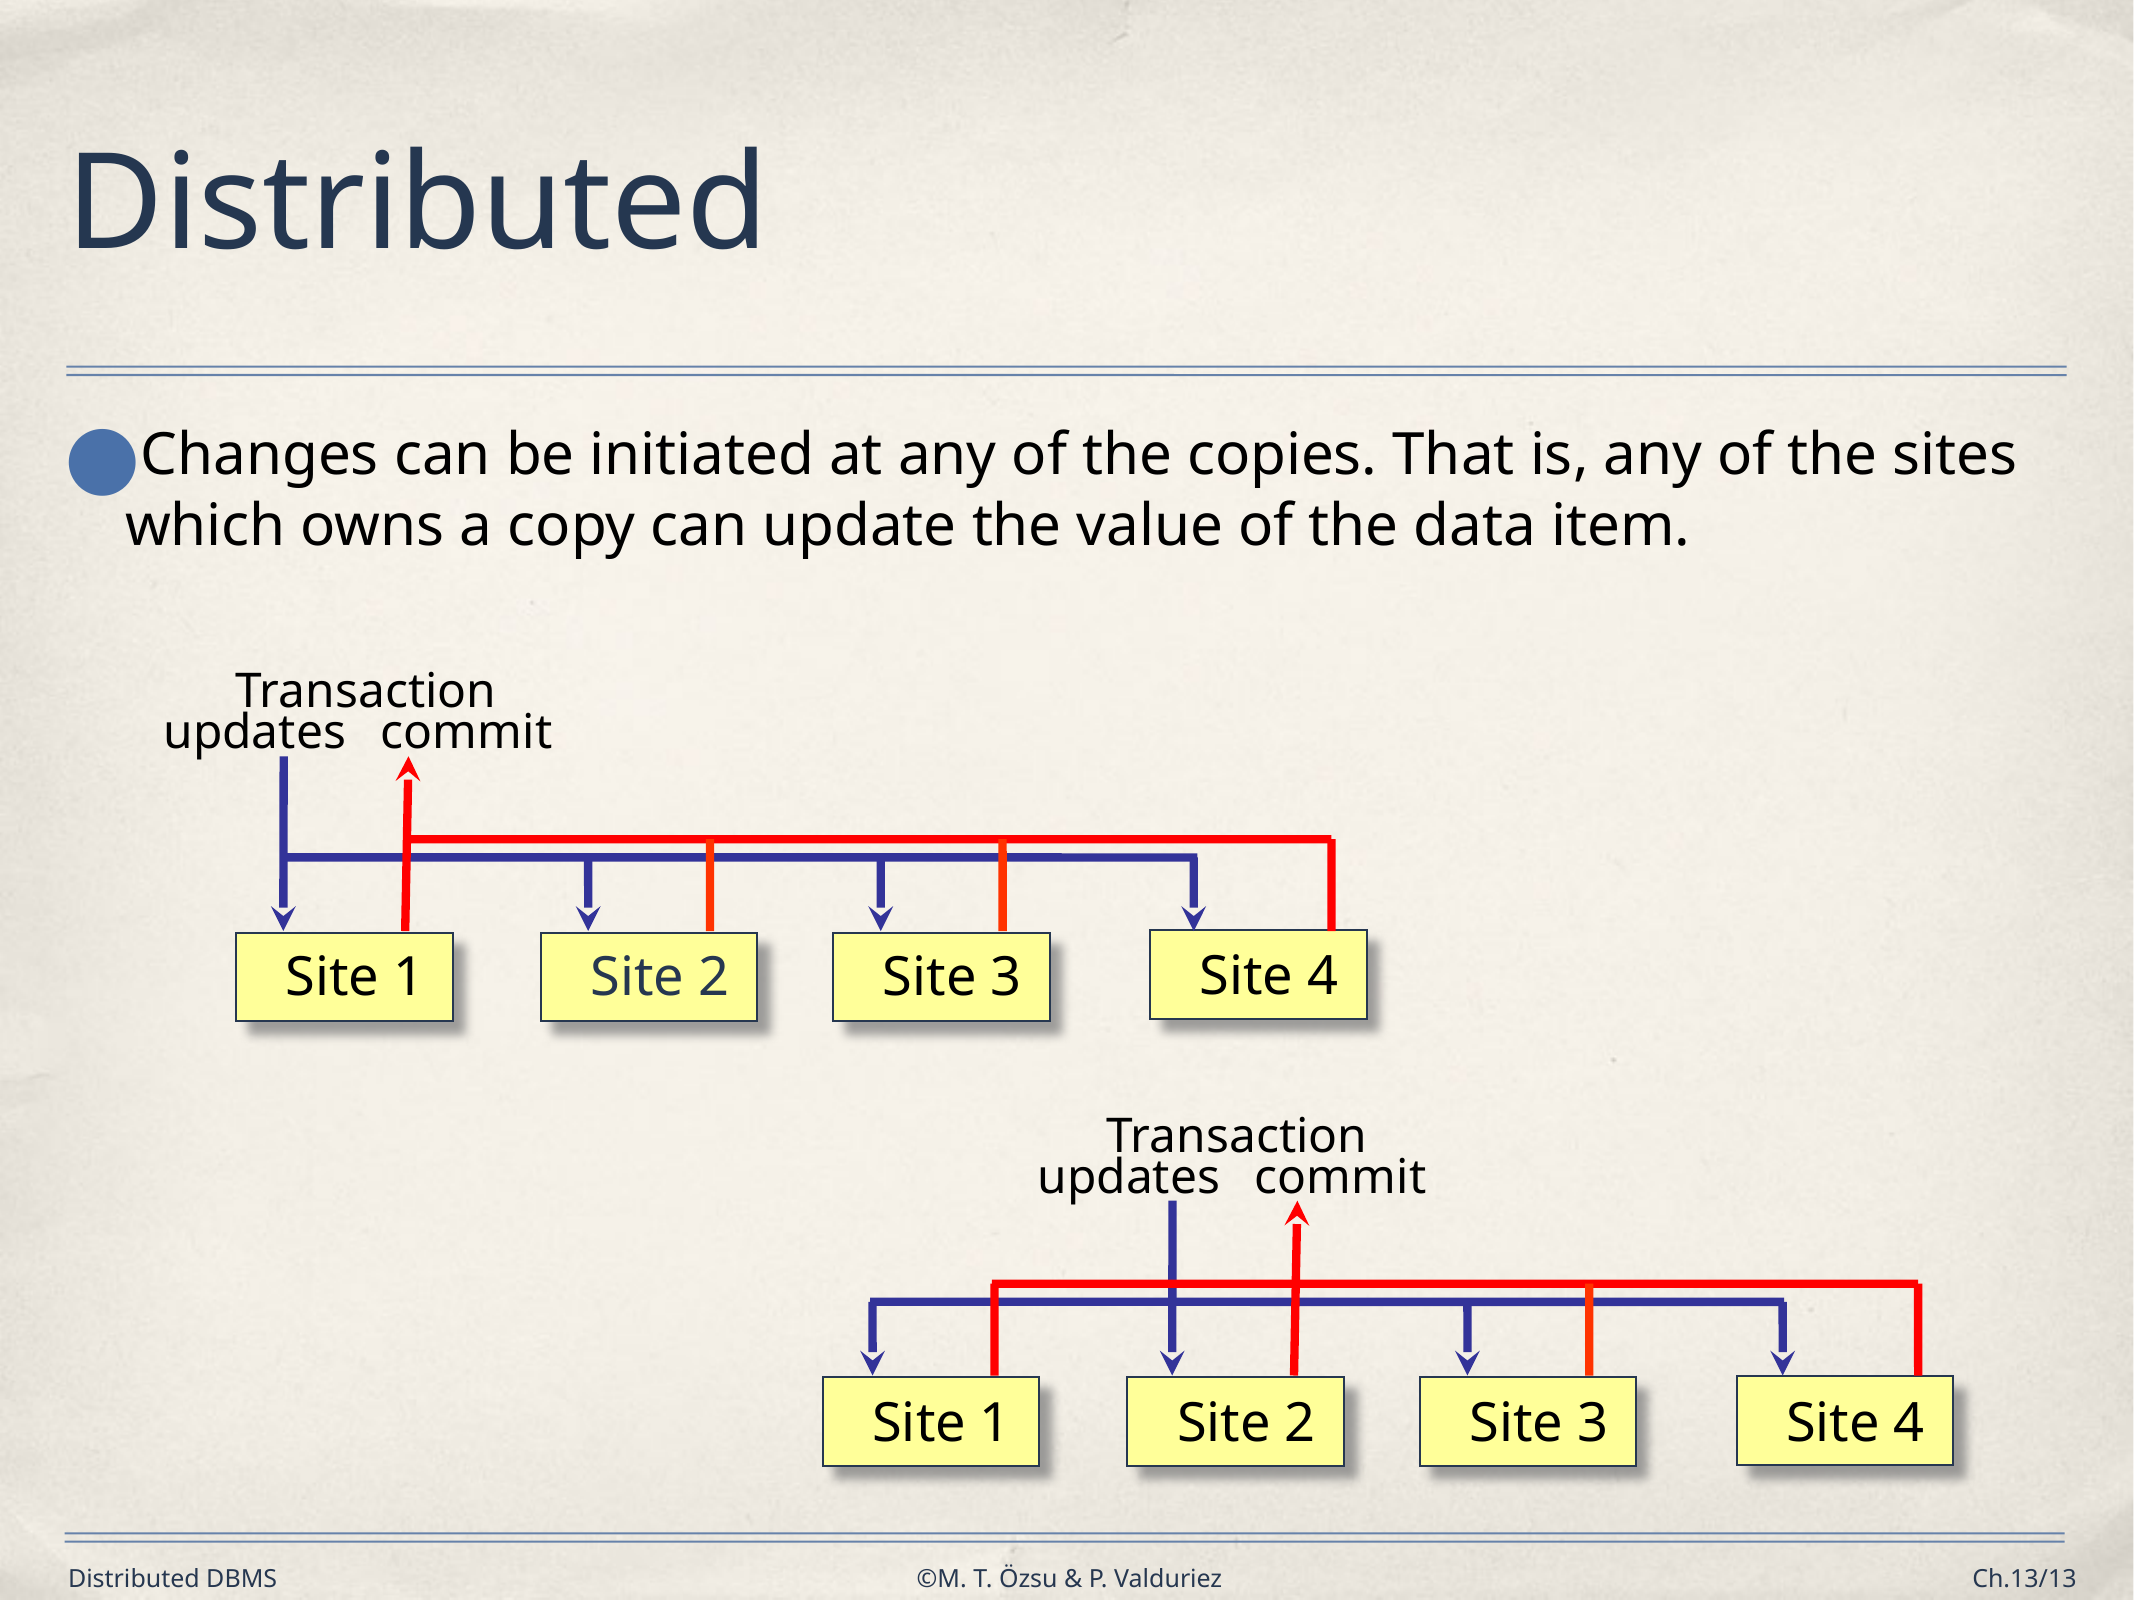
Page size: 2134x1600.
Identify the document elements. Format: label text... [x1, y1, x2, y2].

text_box Site 3 [1448, 1376, 1630, 1463]
text_box Transaction [214, 649, 519, 690]
picture [0, 0, 2134, 1600]
text_box [874, 918, 887, 932]
text_box [236, 932, 453, 1022]
text_box updates [1015, 1134, 1233, 1214]
text_box commit [359, 690, 575, 769]
text_box commit [1233, 1134, 1449, 1214]
text_box [540, 932, 758, 1022]
text_box Site 2 [568, 930, 751, 1018]
text_box [1150, 929, 1367, 1019]
text_box [1127, 1377, 1345, 1466]
text_box [866, 1363, 879, 1376]
text_box [1419, 1377, 1637, 1466]
text_box Site 3 [861, 930, 1044, 1018]
text_box Site 4 [1178, 929, 1360, 1017]
text_box Site 4 [1764, 1376, 1947, 1463]
text_box Site 1 [850, 1376, 1033, 1463]
list Changes can be initiated at any of the copies. That is, any of the sites which owns a copy can update the value of the data item. [56, 408, 2073, 600]
text_box Site 1 [264, 930, 446, 1018]
text_box Site 2 [1155, 1376, 1338, 1463]
title Distributed [58, 72, 2075, 338]
text_box [1187, 918, 1200, 932]
text_box updates [141, 690, 359, 769]
text_box [1737, 1376, 1954, 1466]
text_box [581, 918, 595, 932]
text_box [822, 1377, 1040, 1466]
text_box Transaction [1085, 1093, 1390, 1134]
text_box [277, 918, 290, 932]
text_box [1776, 1363, 1789, 1376]
text_box [1165, 1363, 1179, 1376]
text_box [833, 932, 1050, 1022]
text_box [1461, 1363, 1474, 1376]
